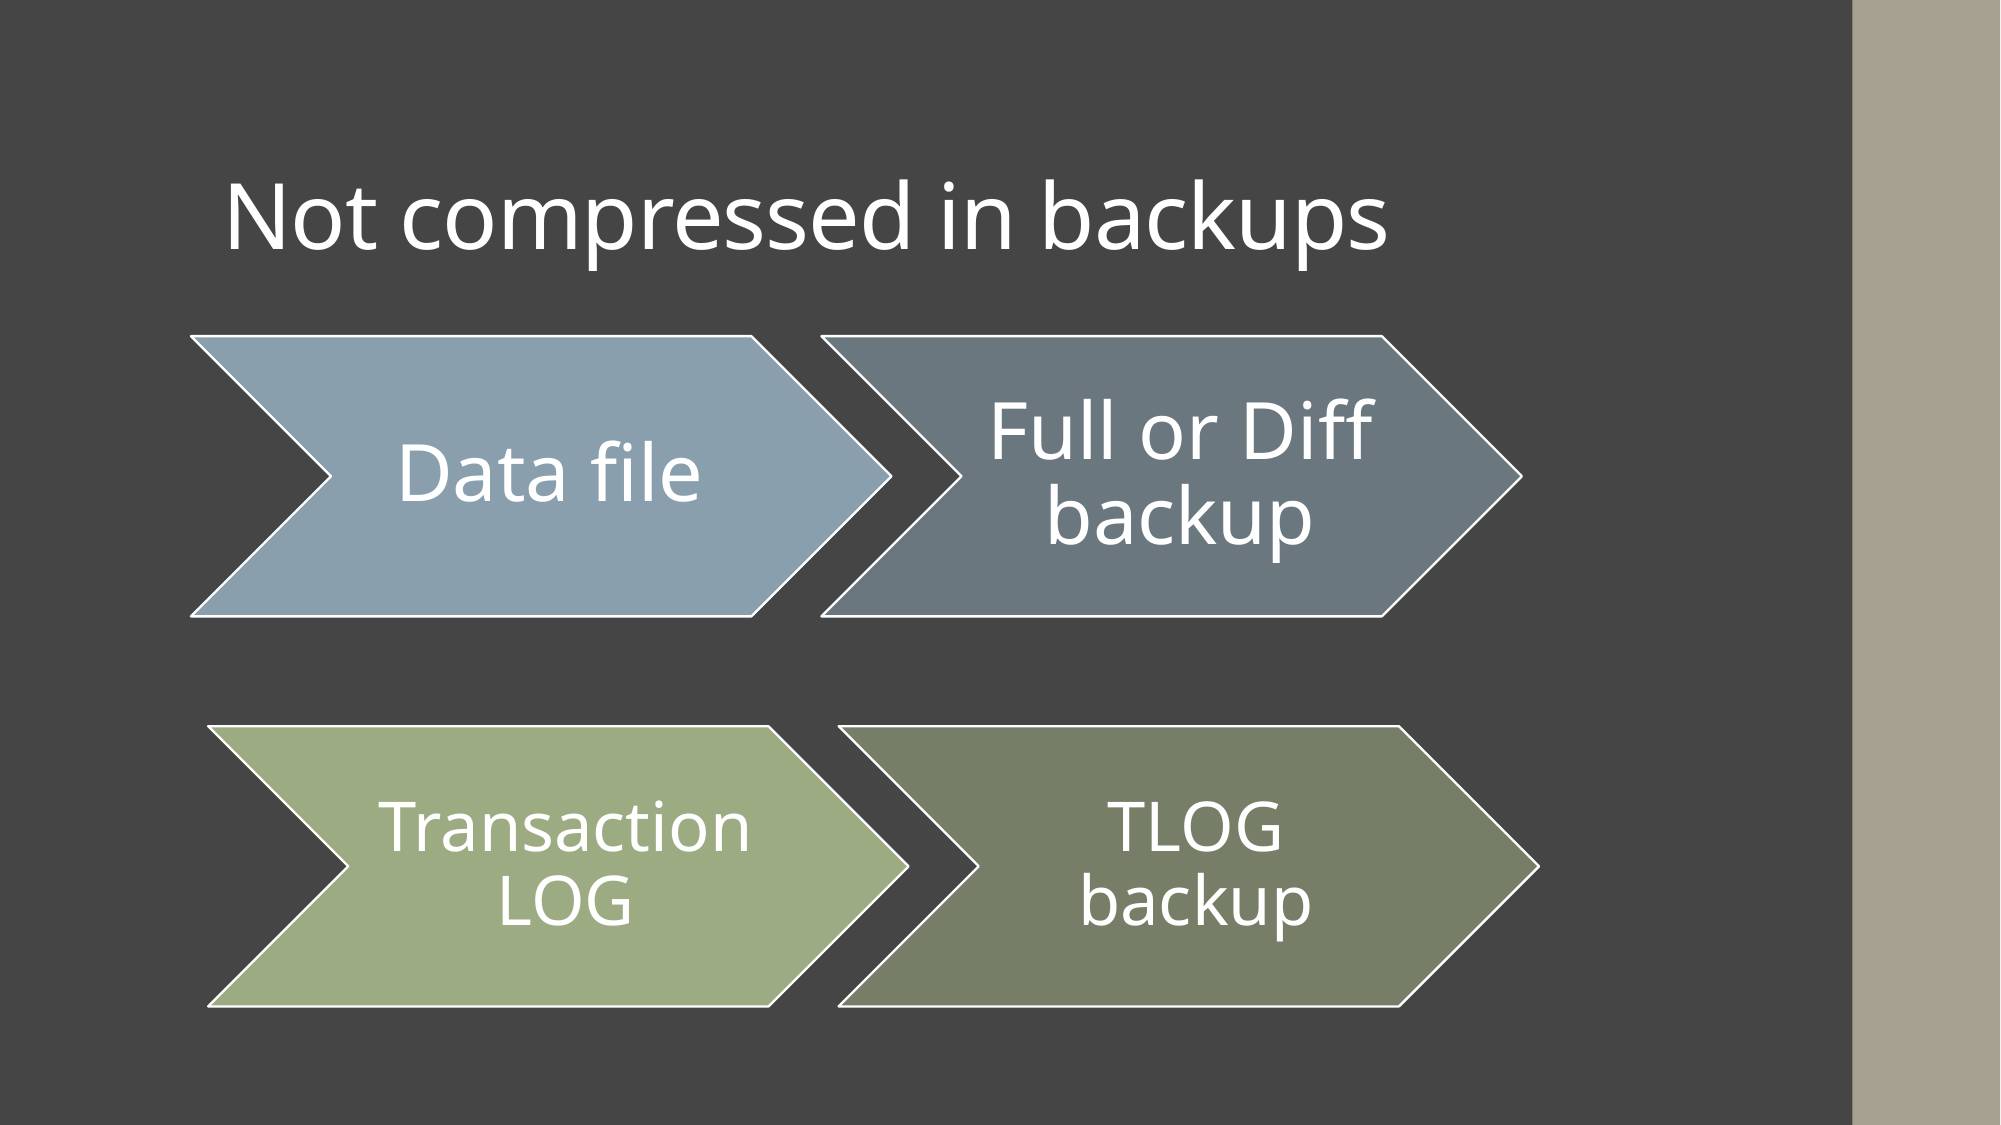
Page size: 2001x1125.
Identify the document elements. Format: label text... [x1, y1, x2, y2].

title Not compressed in backups [206, 60, 1797, 278]
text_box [206, 674, 1541, 1058]
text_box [189, 284, 1524, 668]
